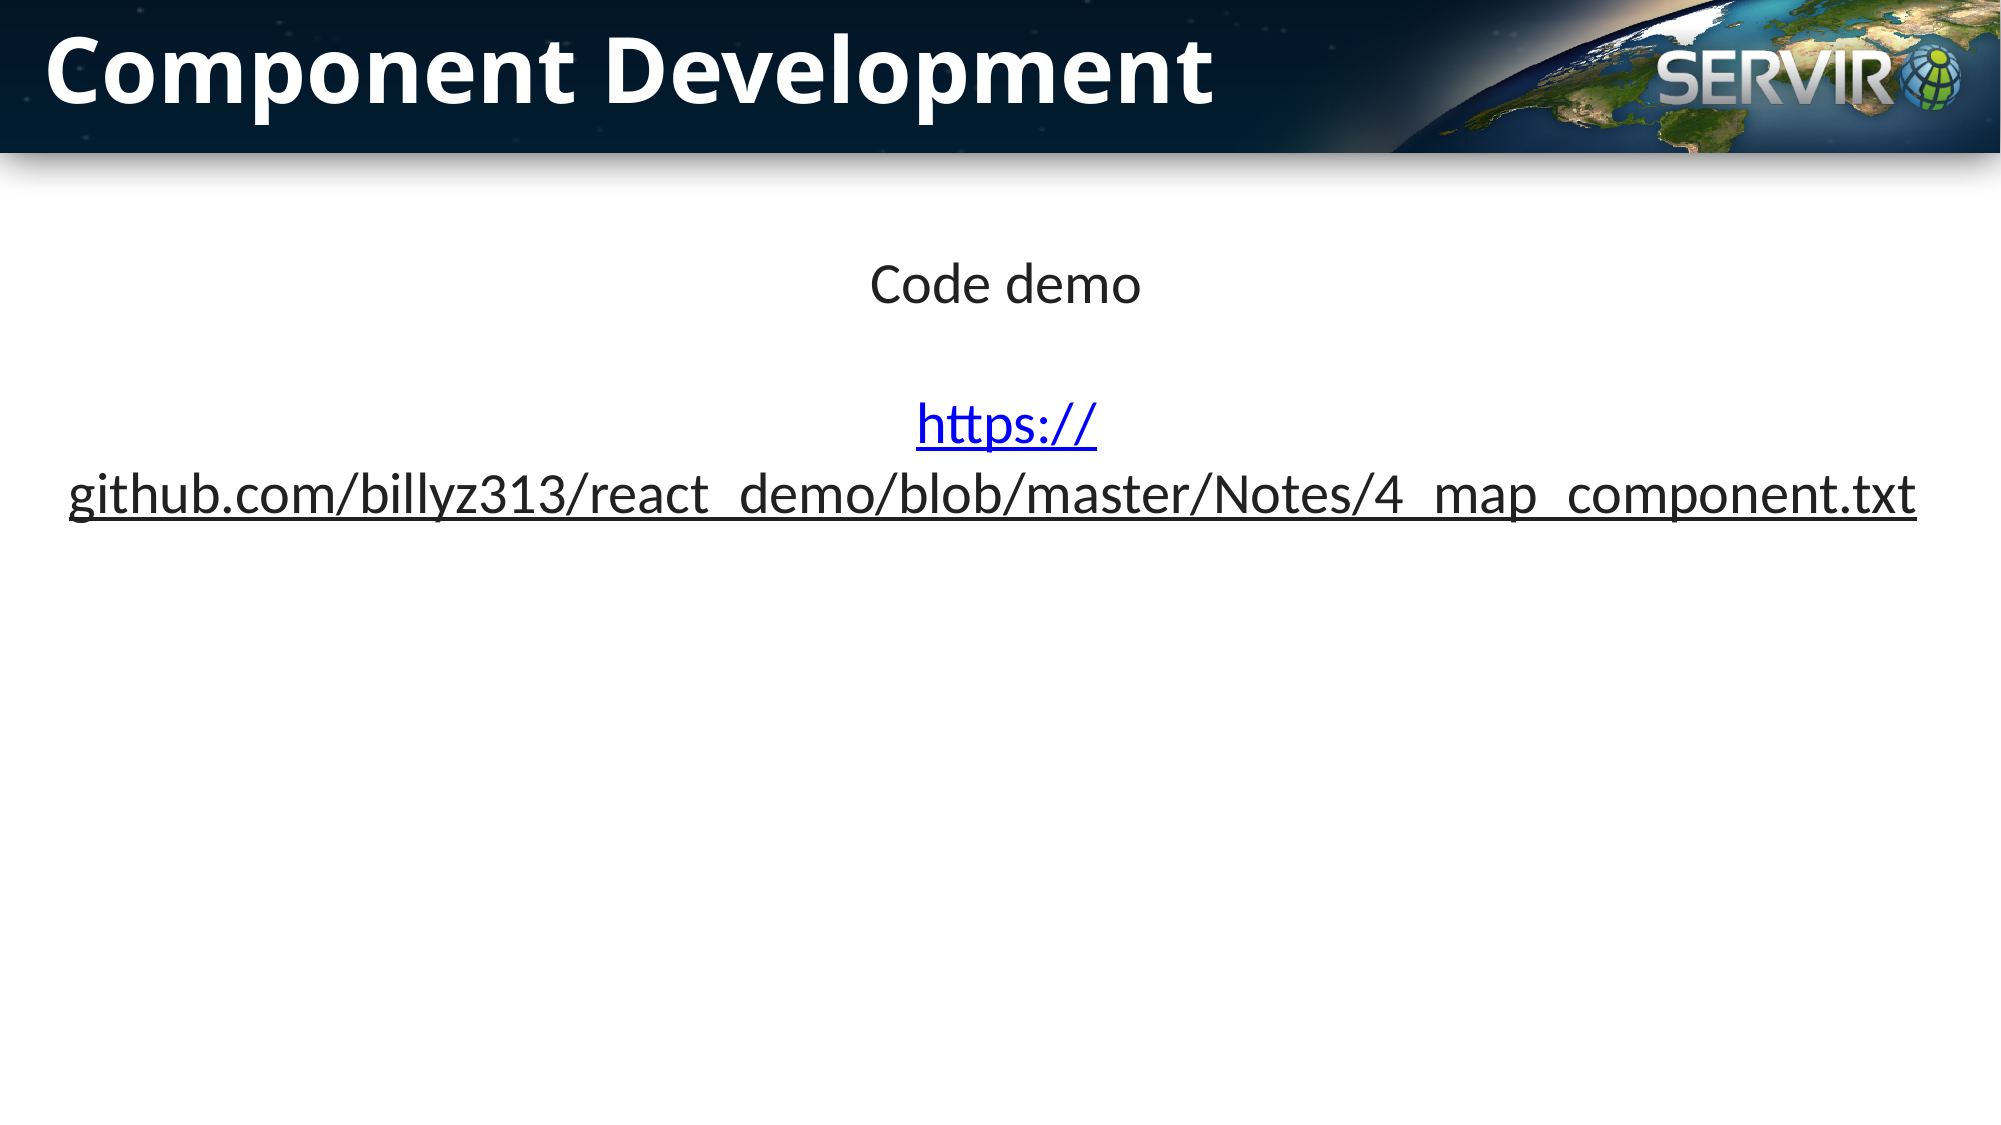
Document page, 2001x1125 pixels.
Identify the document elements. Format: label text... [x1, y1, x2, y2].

text_box Code demo https://github.com/billyz313/react_demo/blob/master/Notes/4_map_component.txt [50, 237, 1963, 603]
picture [0, 0, 2000, 153]
title Component Development [28, 3, 1650, 150]
